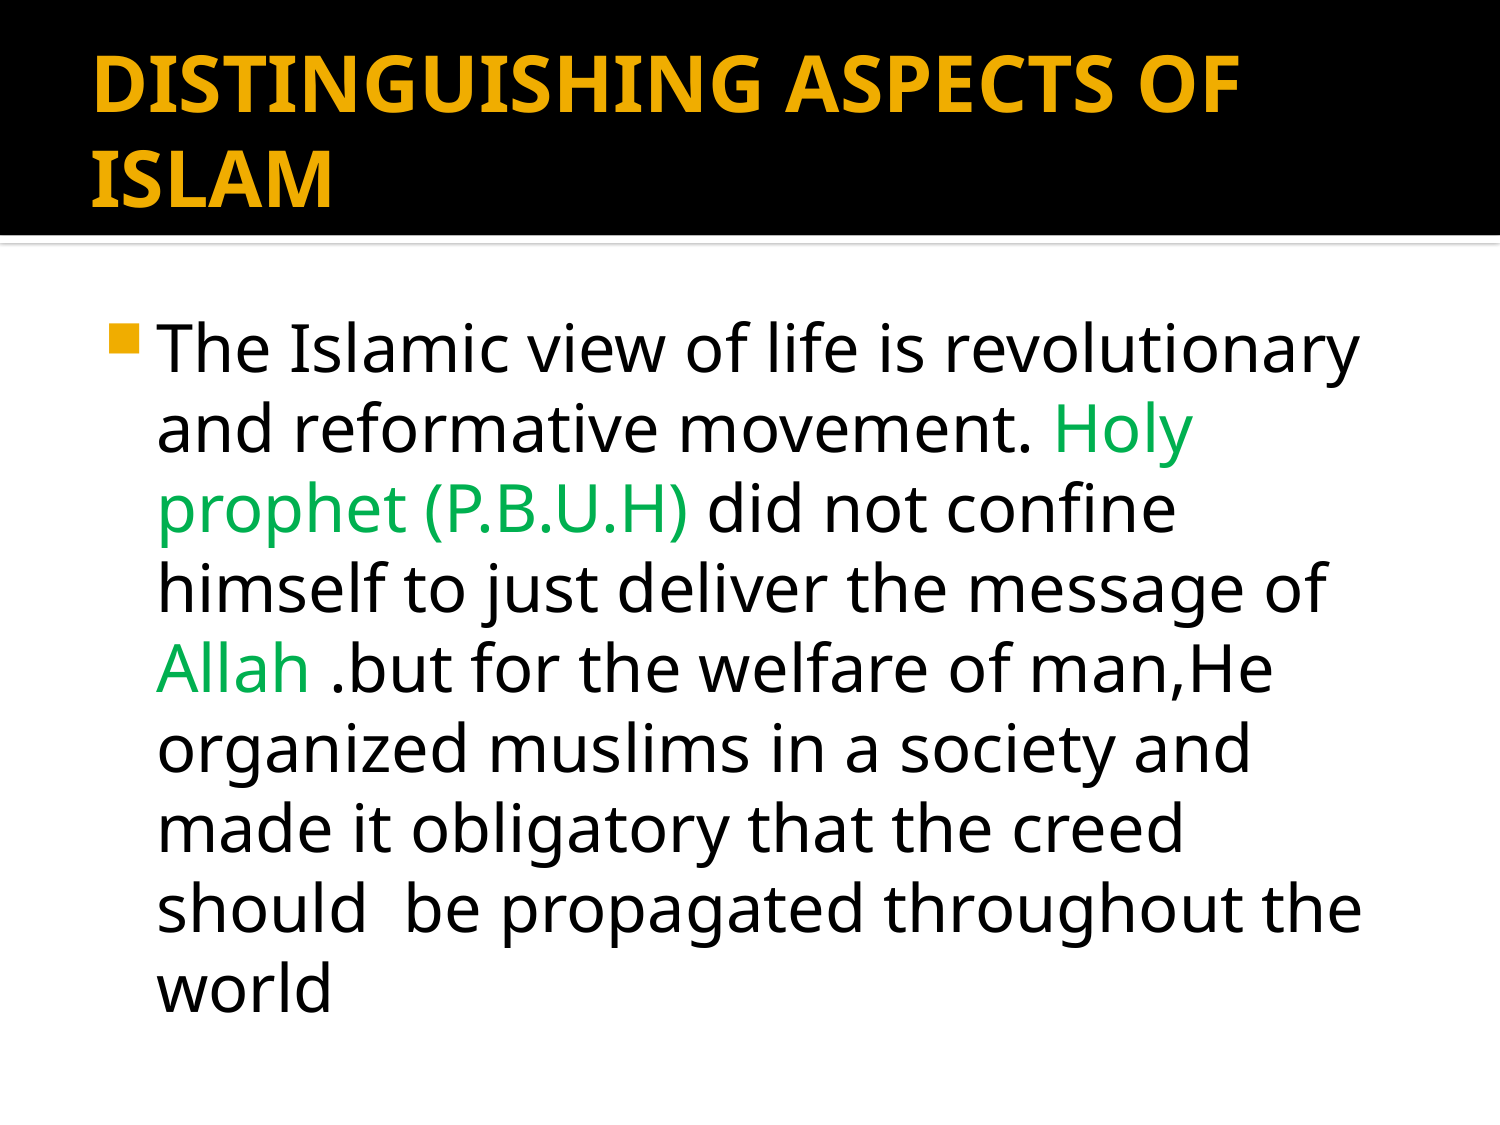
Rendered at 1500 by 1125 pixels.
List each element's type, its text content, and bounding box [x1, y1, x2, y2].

list The Islamic view of life is revolutionary and reformative movement. Holy prophet (P.B.U.H) did not confine himself to just deliver the message of Allah .but for the welfare of man,He organized muslims in a society and made it obligatory that the creed should be propagated throughout the world [75, 291, 1425, 1050]
title DISTINGUISHING ASPECTS OF ISLAM [75, 25, 1425, 231]
